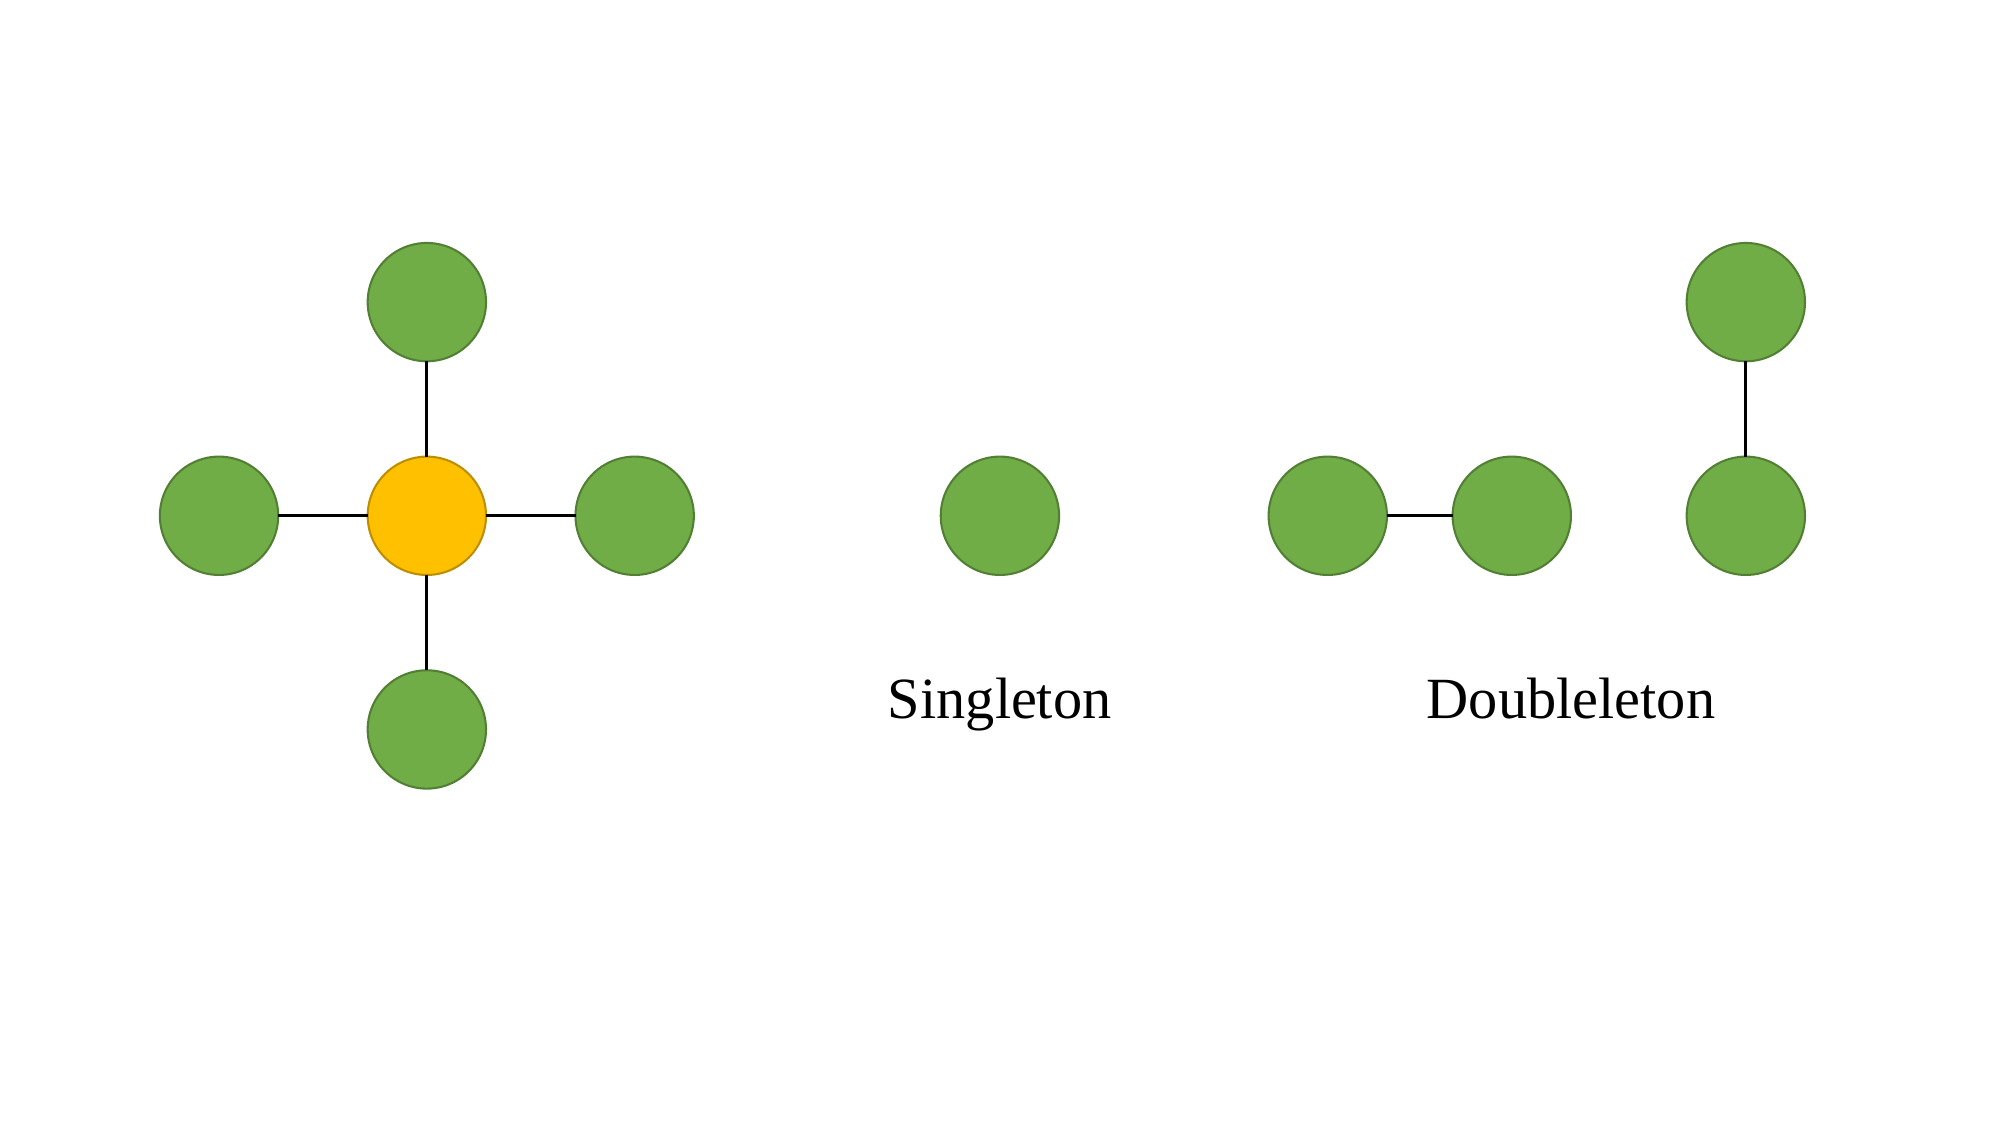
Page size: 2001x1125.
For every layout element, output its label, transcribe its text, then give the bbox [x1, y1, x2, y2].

text_box Doubleleton [1268, 652, 1874, 738]
text_box [1685, 241, 1807, 363]
text_box Singleton [697, 652, 1268, 738]
text_box [1451, 455, 1573, 576]
text_box [366, 455, 488, 576]
text_box [1267, 455, 1388, 576]
text_box [366, 241, 488, 363]
text_box [1685, 455, 1807, 576]
text_box [366, 669, 488, 790]
text_box [158, 455, 280, 576]
text_box [574, 455, 695, 576]
text_box [939, 455, 1061, 576]
